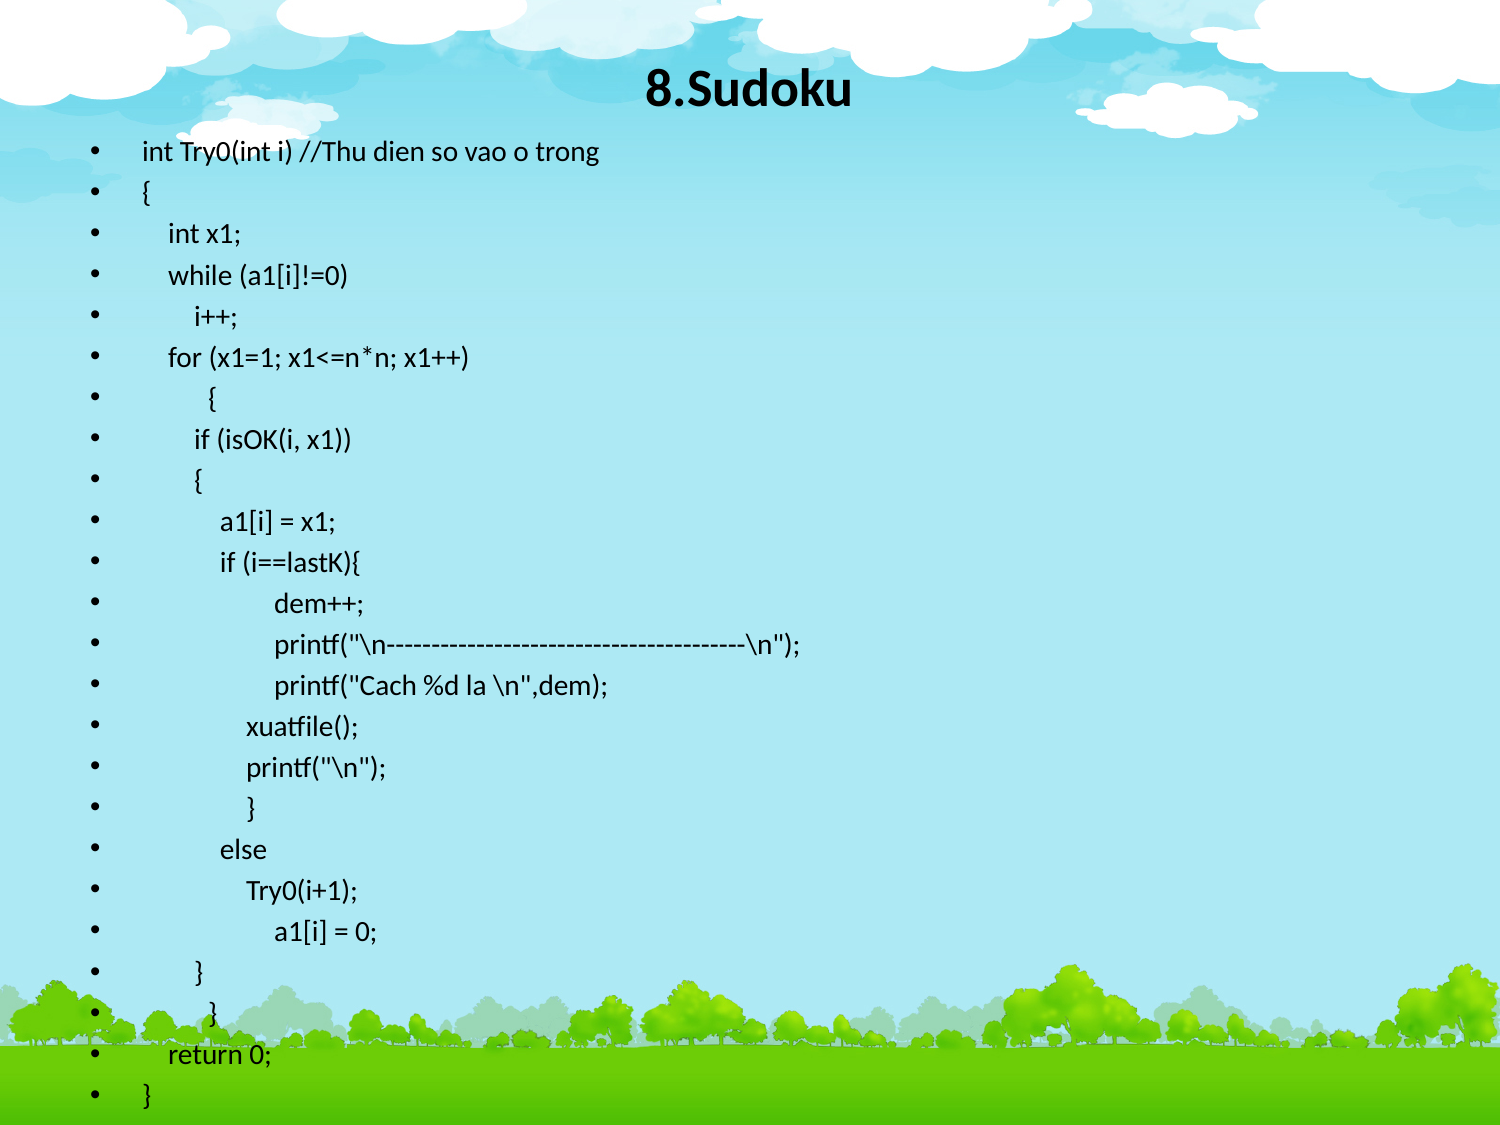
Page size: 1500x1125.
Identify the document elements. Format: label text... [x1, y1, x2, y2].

title 8.Sudoku [75, 45, 1425, 125]
picture [0, 0, 1500, 1125]
list int Try0(int i) //Thu dien so vao o trong { int x1; while (a1[i]!=0) i++; for (x1=1; x1<=n*n; x1++) { if (isOK(i, x1)) { a1[i] = x1; if (i==lastK){ dem++; printf("\n----------------------------------------\n"); printf("Cach %d la \n",dem); xuatfile(); printf("\n"); } else Try0(i+1); a1[i] = 0; } } return 0; } [75, 125, 1500, 1125]
